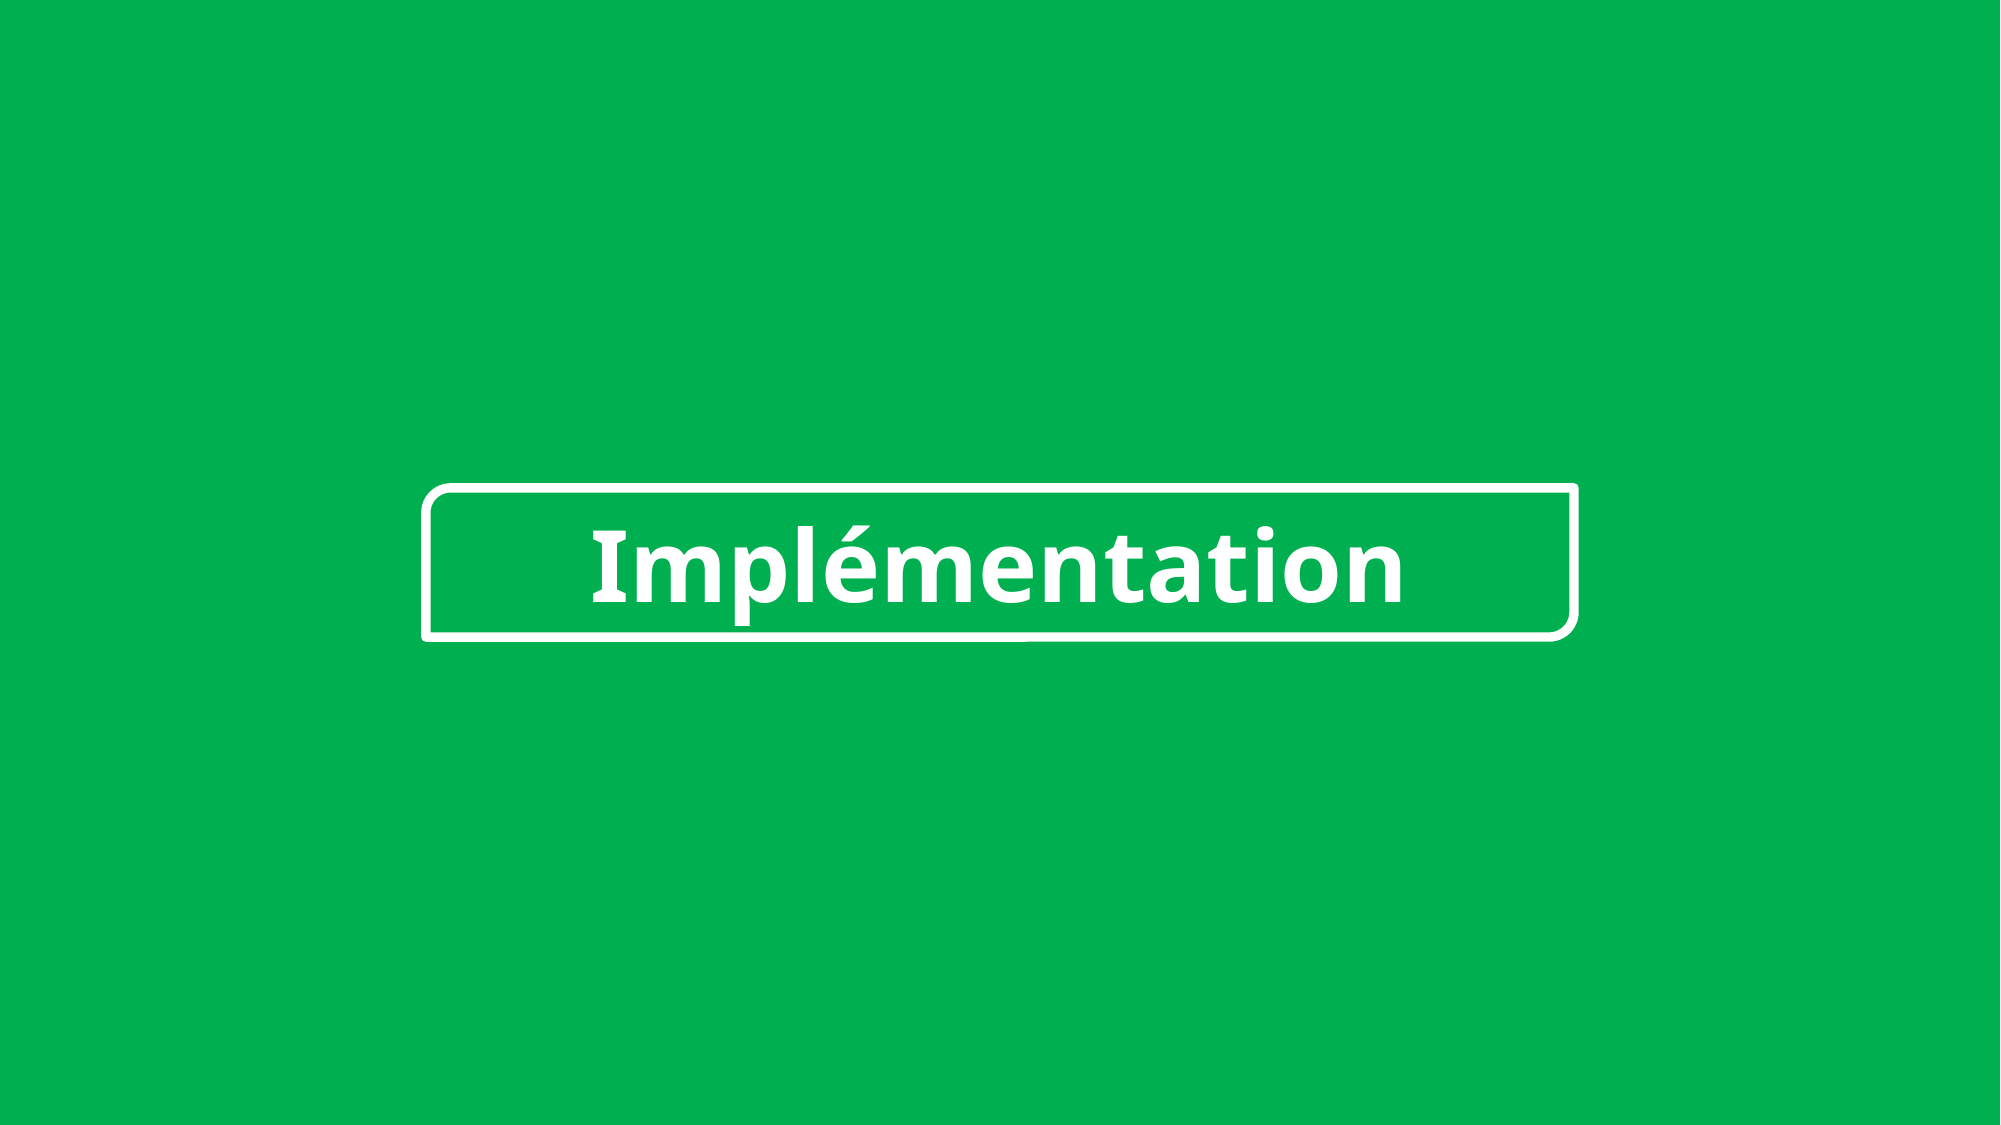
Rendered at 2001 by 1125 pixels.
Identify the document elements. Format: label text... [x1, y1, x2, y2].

text_box Implémentation [425, 487, 1574, 638]
